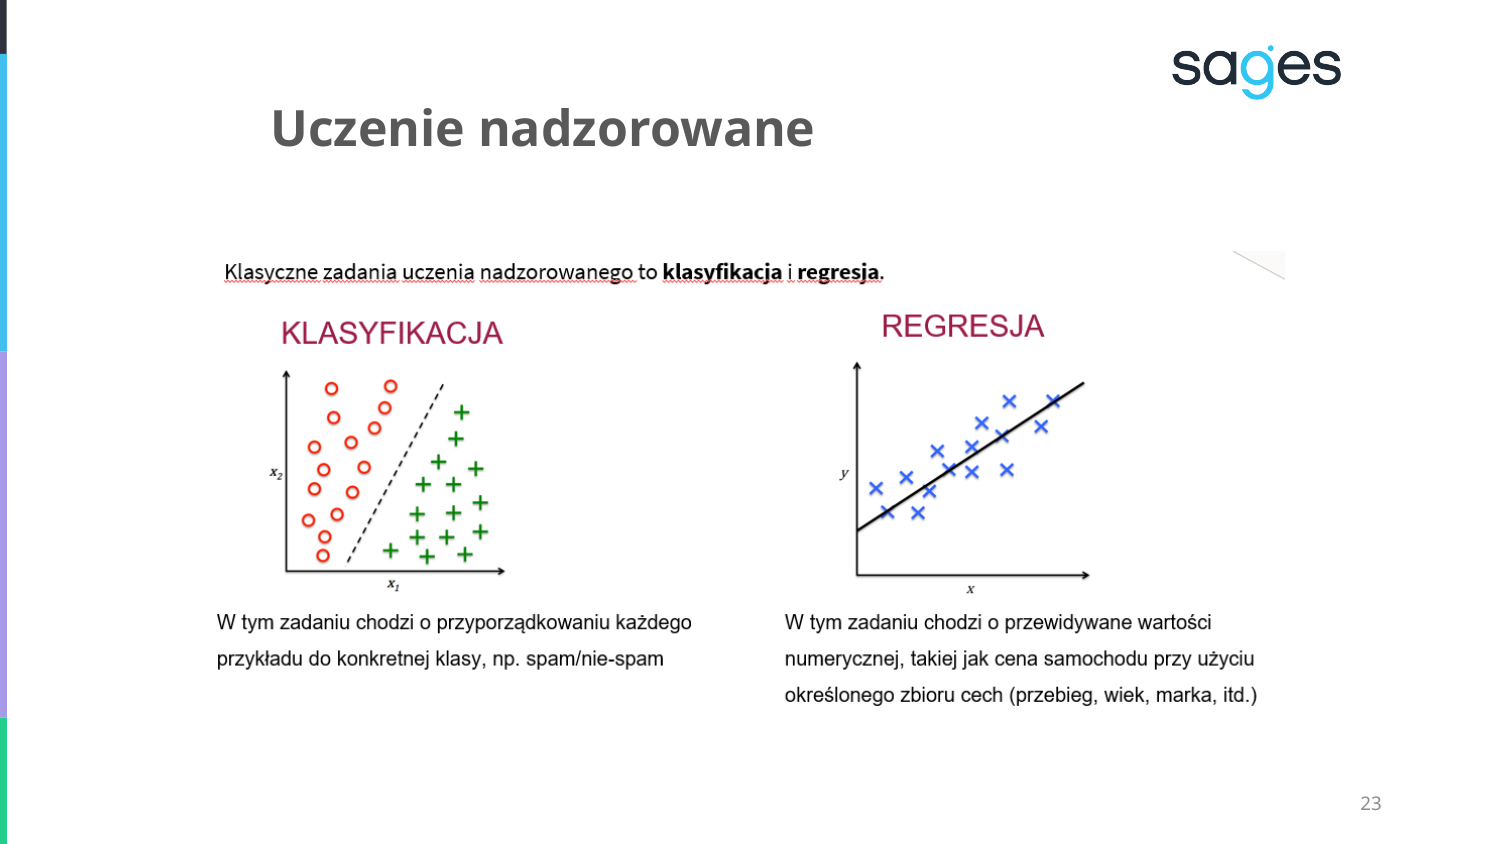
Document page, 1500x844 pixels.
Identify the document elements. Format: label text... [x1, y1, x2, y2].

slide_number ‹#› [1059, 782, 1397, 827]
picture [209, 250, 1286, 718]
picture [1172, 45, 1341, 100]
title Uczenie nadzorowane [264, 50, 1236, 203]
